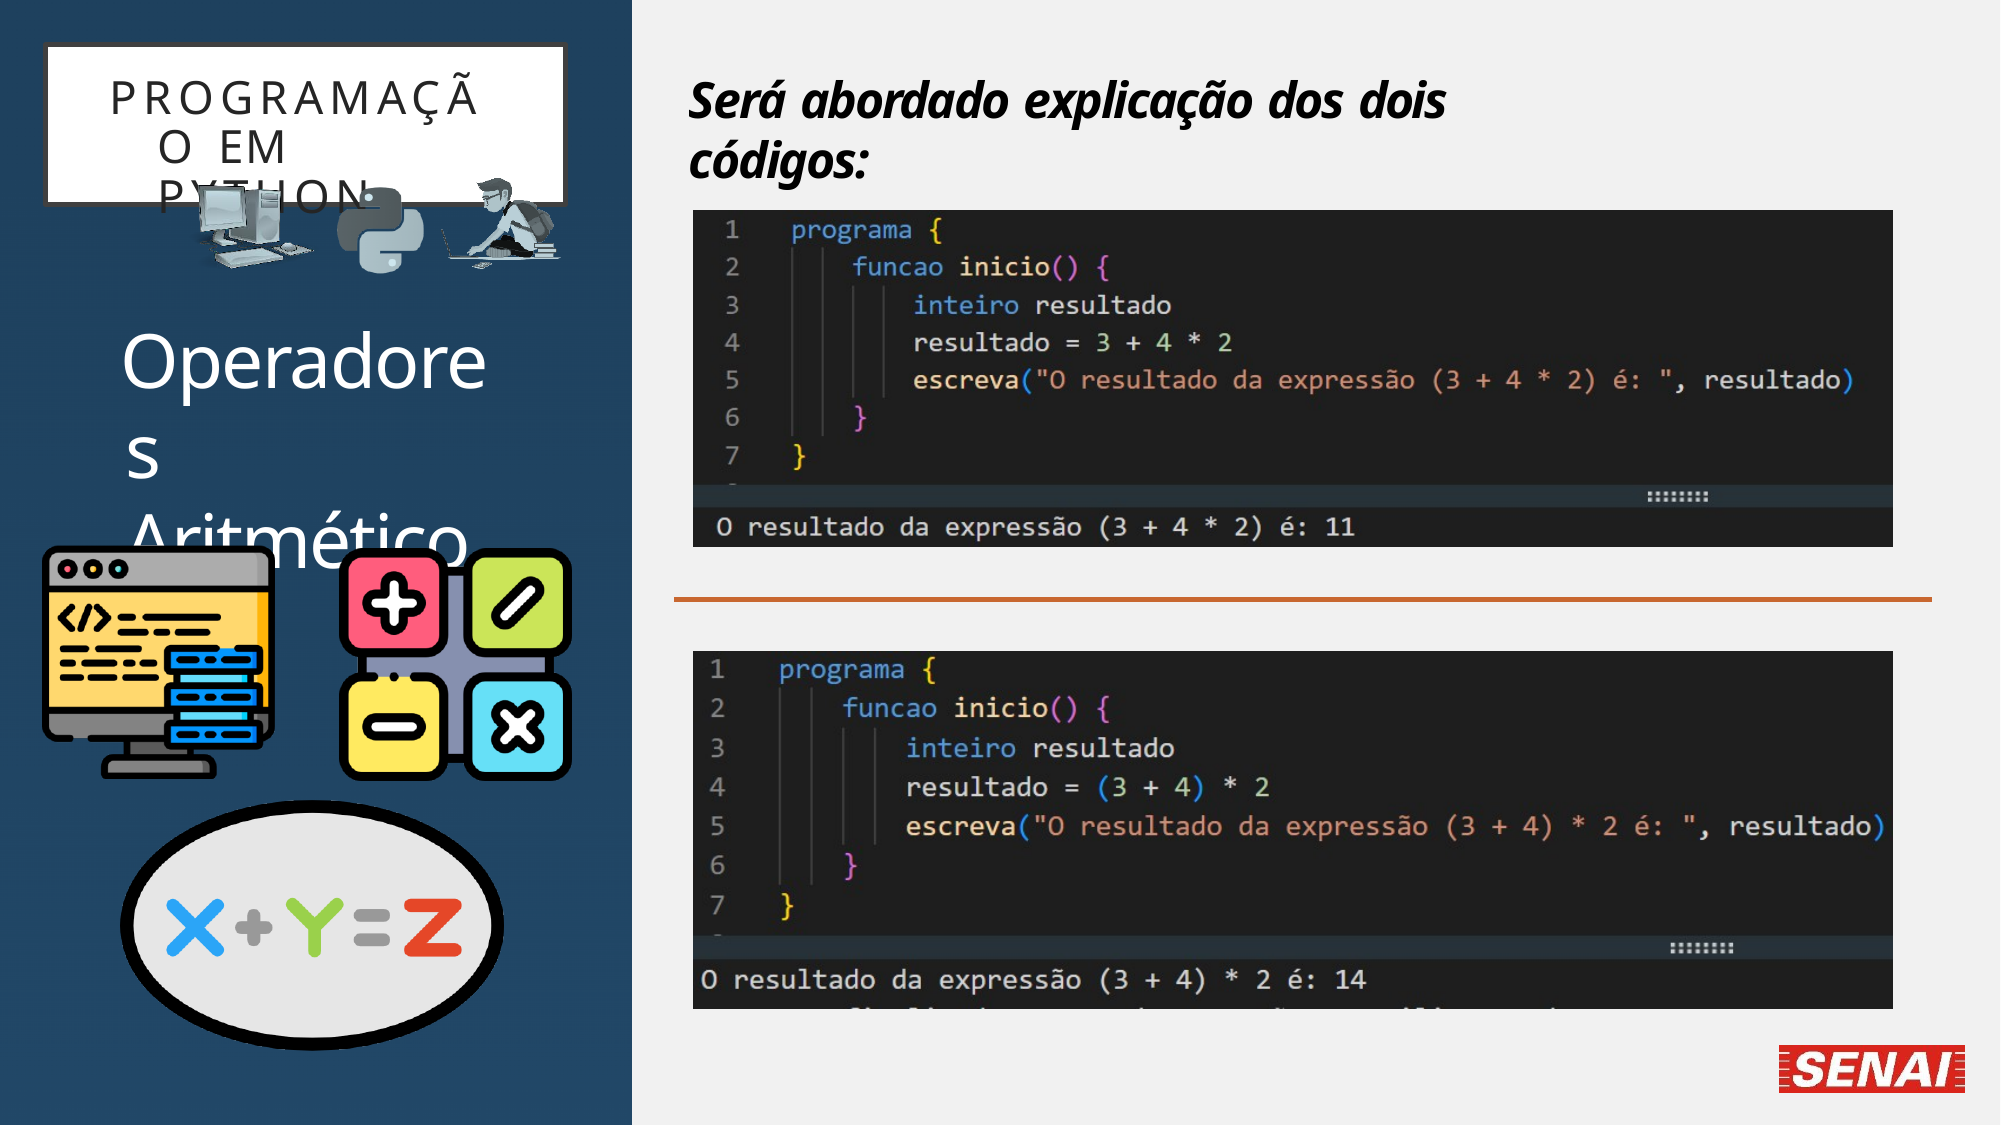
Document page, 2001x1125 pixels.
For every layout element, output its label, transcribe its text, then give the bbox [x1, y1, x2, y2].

text_box Operadores Aritméticos [118, 310, 493, 543]
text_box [41, 545, 573, 1101]
picture [692, 210, 1893, 547]
text_box PROGRAMAÇÃO EM PYTHON [107, 65, 499, 223]
picture [1778, 1045, 1965, 1094]
text_box Será abordado explicação dos dois códigos: [686, 66, 1641, 189]
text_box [189, 178, 563, 276]
picture [0, 0, 632, 1125]
picture [692, 651, 1893, 1009]
